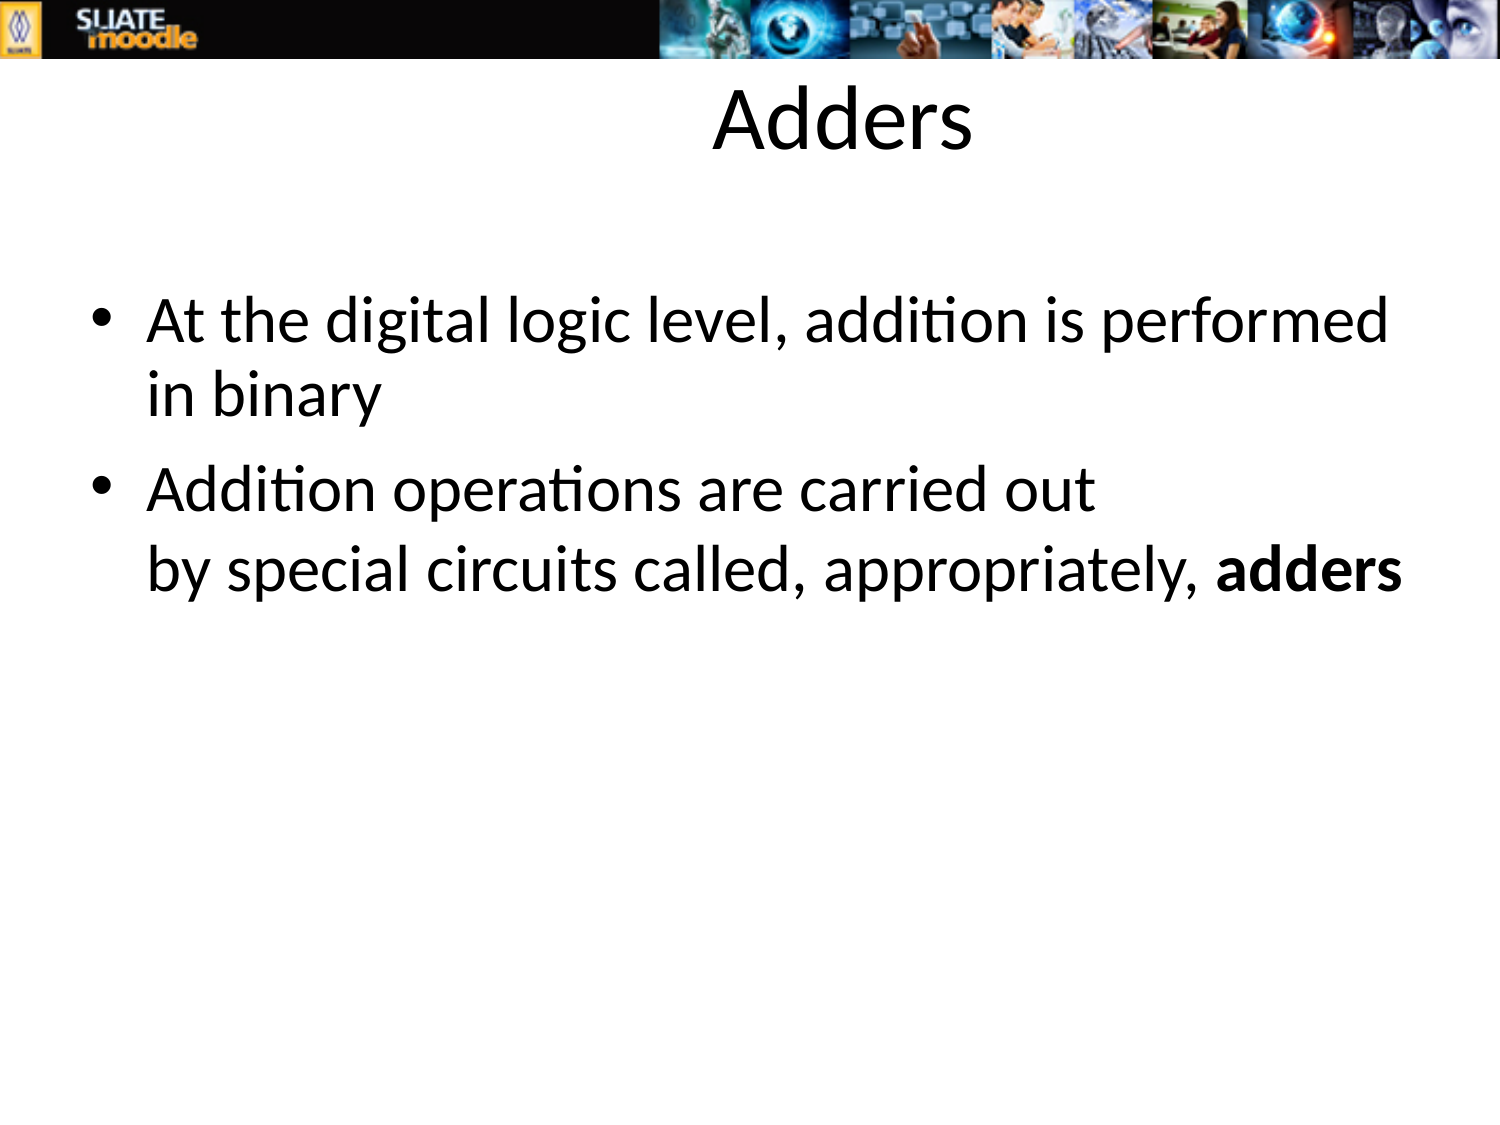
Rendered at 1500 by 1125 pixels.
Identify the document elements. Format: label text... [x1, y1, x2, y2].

title Adders [225, 24, 1463, 213]
picture [0, 0, 1500, 59]
list At the digital logic level, addition is performed in binary Addition operations are carried out by special circuits called, appropriately, adders [75, 275, 1425, 1025]
